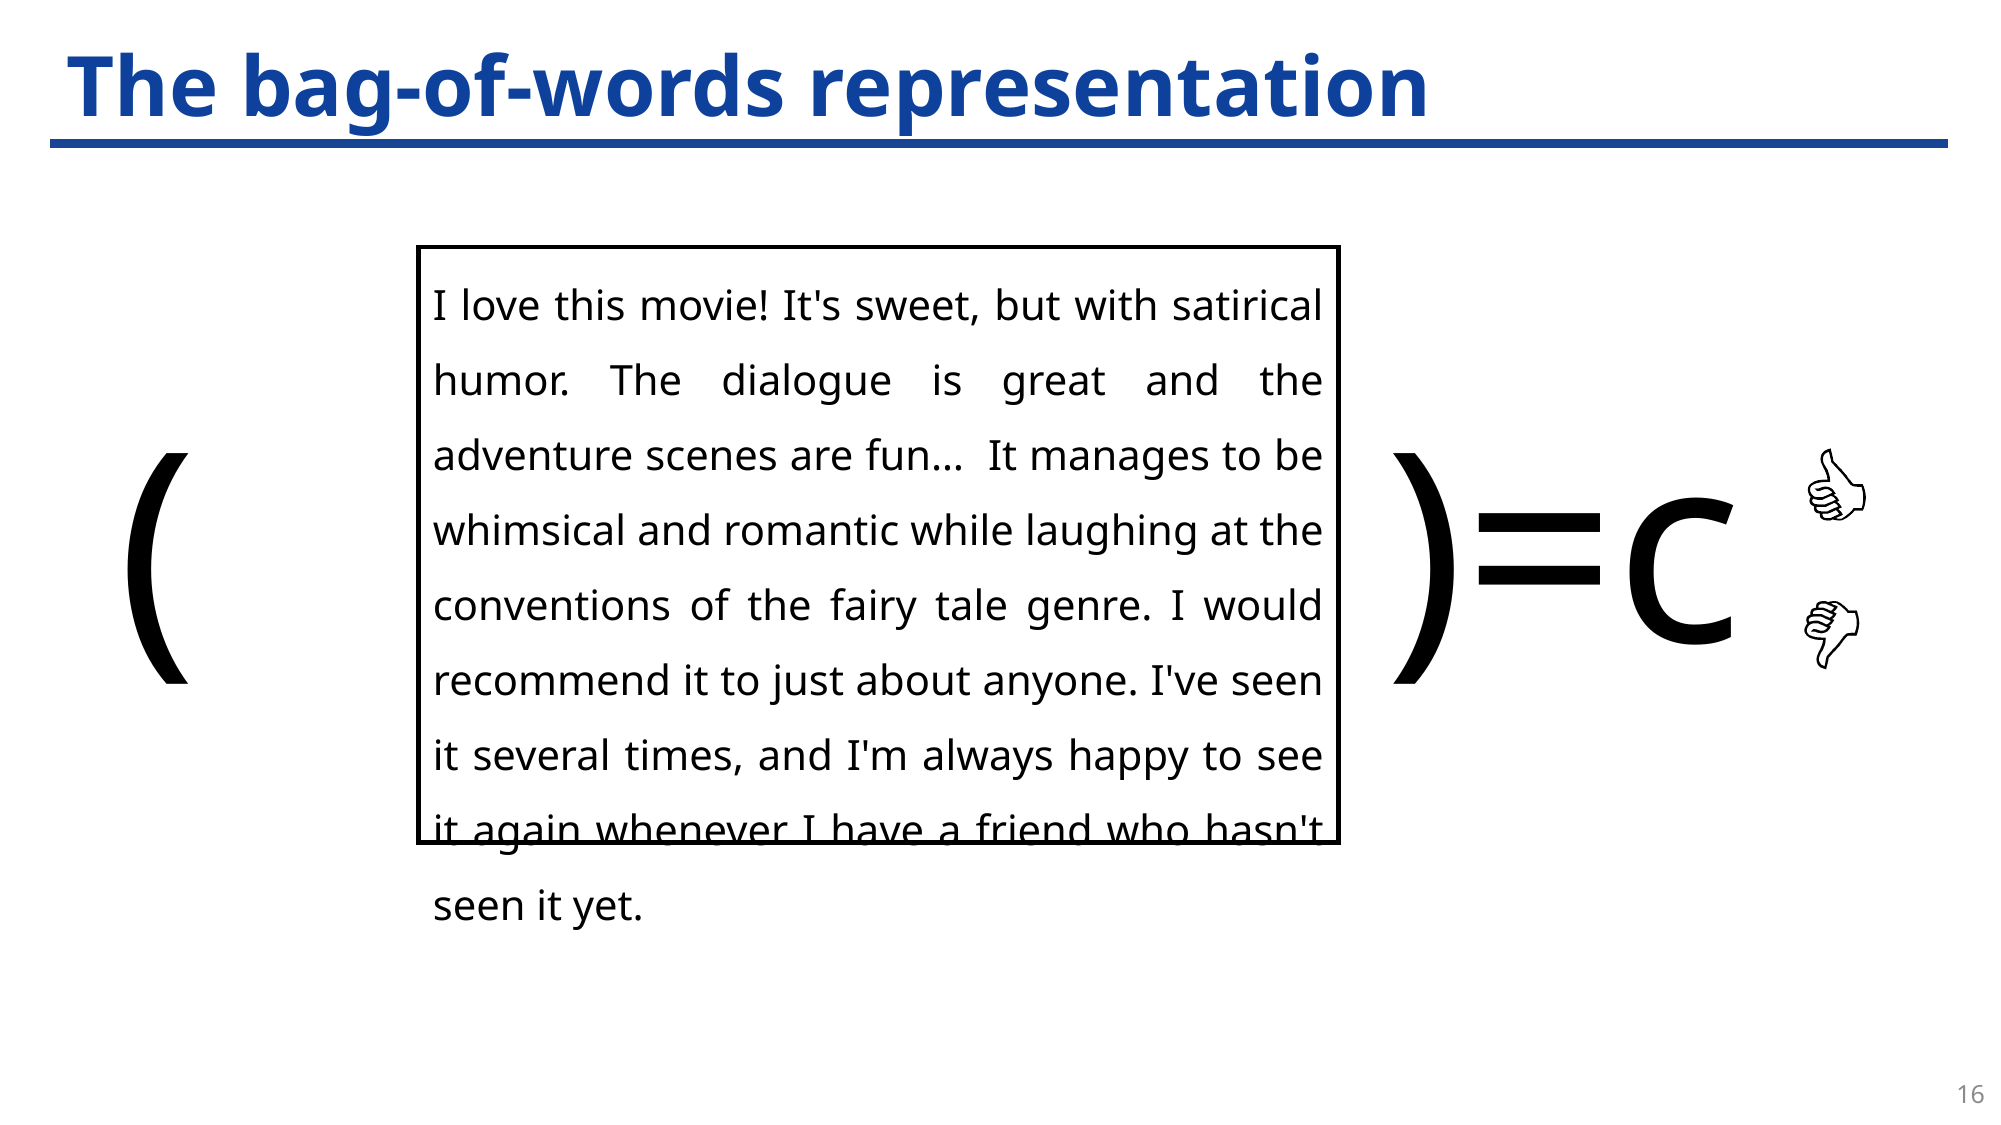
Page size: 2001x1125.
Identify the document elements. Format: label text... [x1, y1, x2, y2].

text_box )=c [1370, 370, 1758, 703]
title The bag-of-words representation [51, 39, 1947, 140]
picture [1789, 441, 1887, 530]
slide_number 16 [1899, 1065, 2000, 1125]
text_box I love this movie! It's sweet, but with satirical humor. The dialogue is great and the adventure scenes are fun… It manages to be whimsical and romantic while laughing at the conventions of the fairy tale genre. I would recommend it to just about anyone. I've seen it several times, and I'm always happy to see it again whenever I have a friend who hasn't seen it yet. [418, 246, 1339, 843]
picture [1787, 592, 1879, 676]
